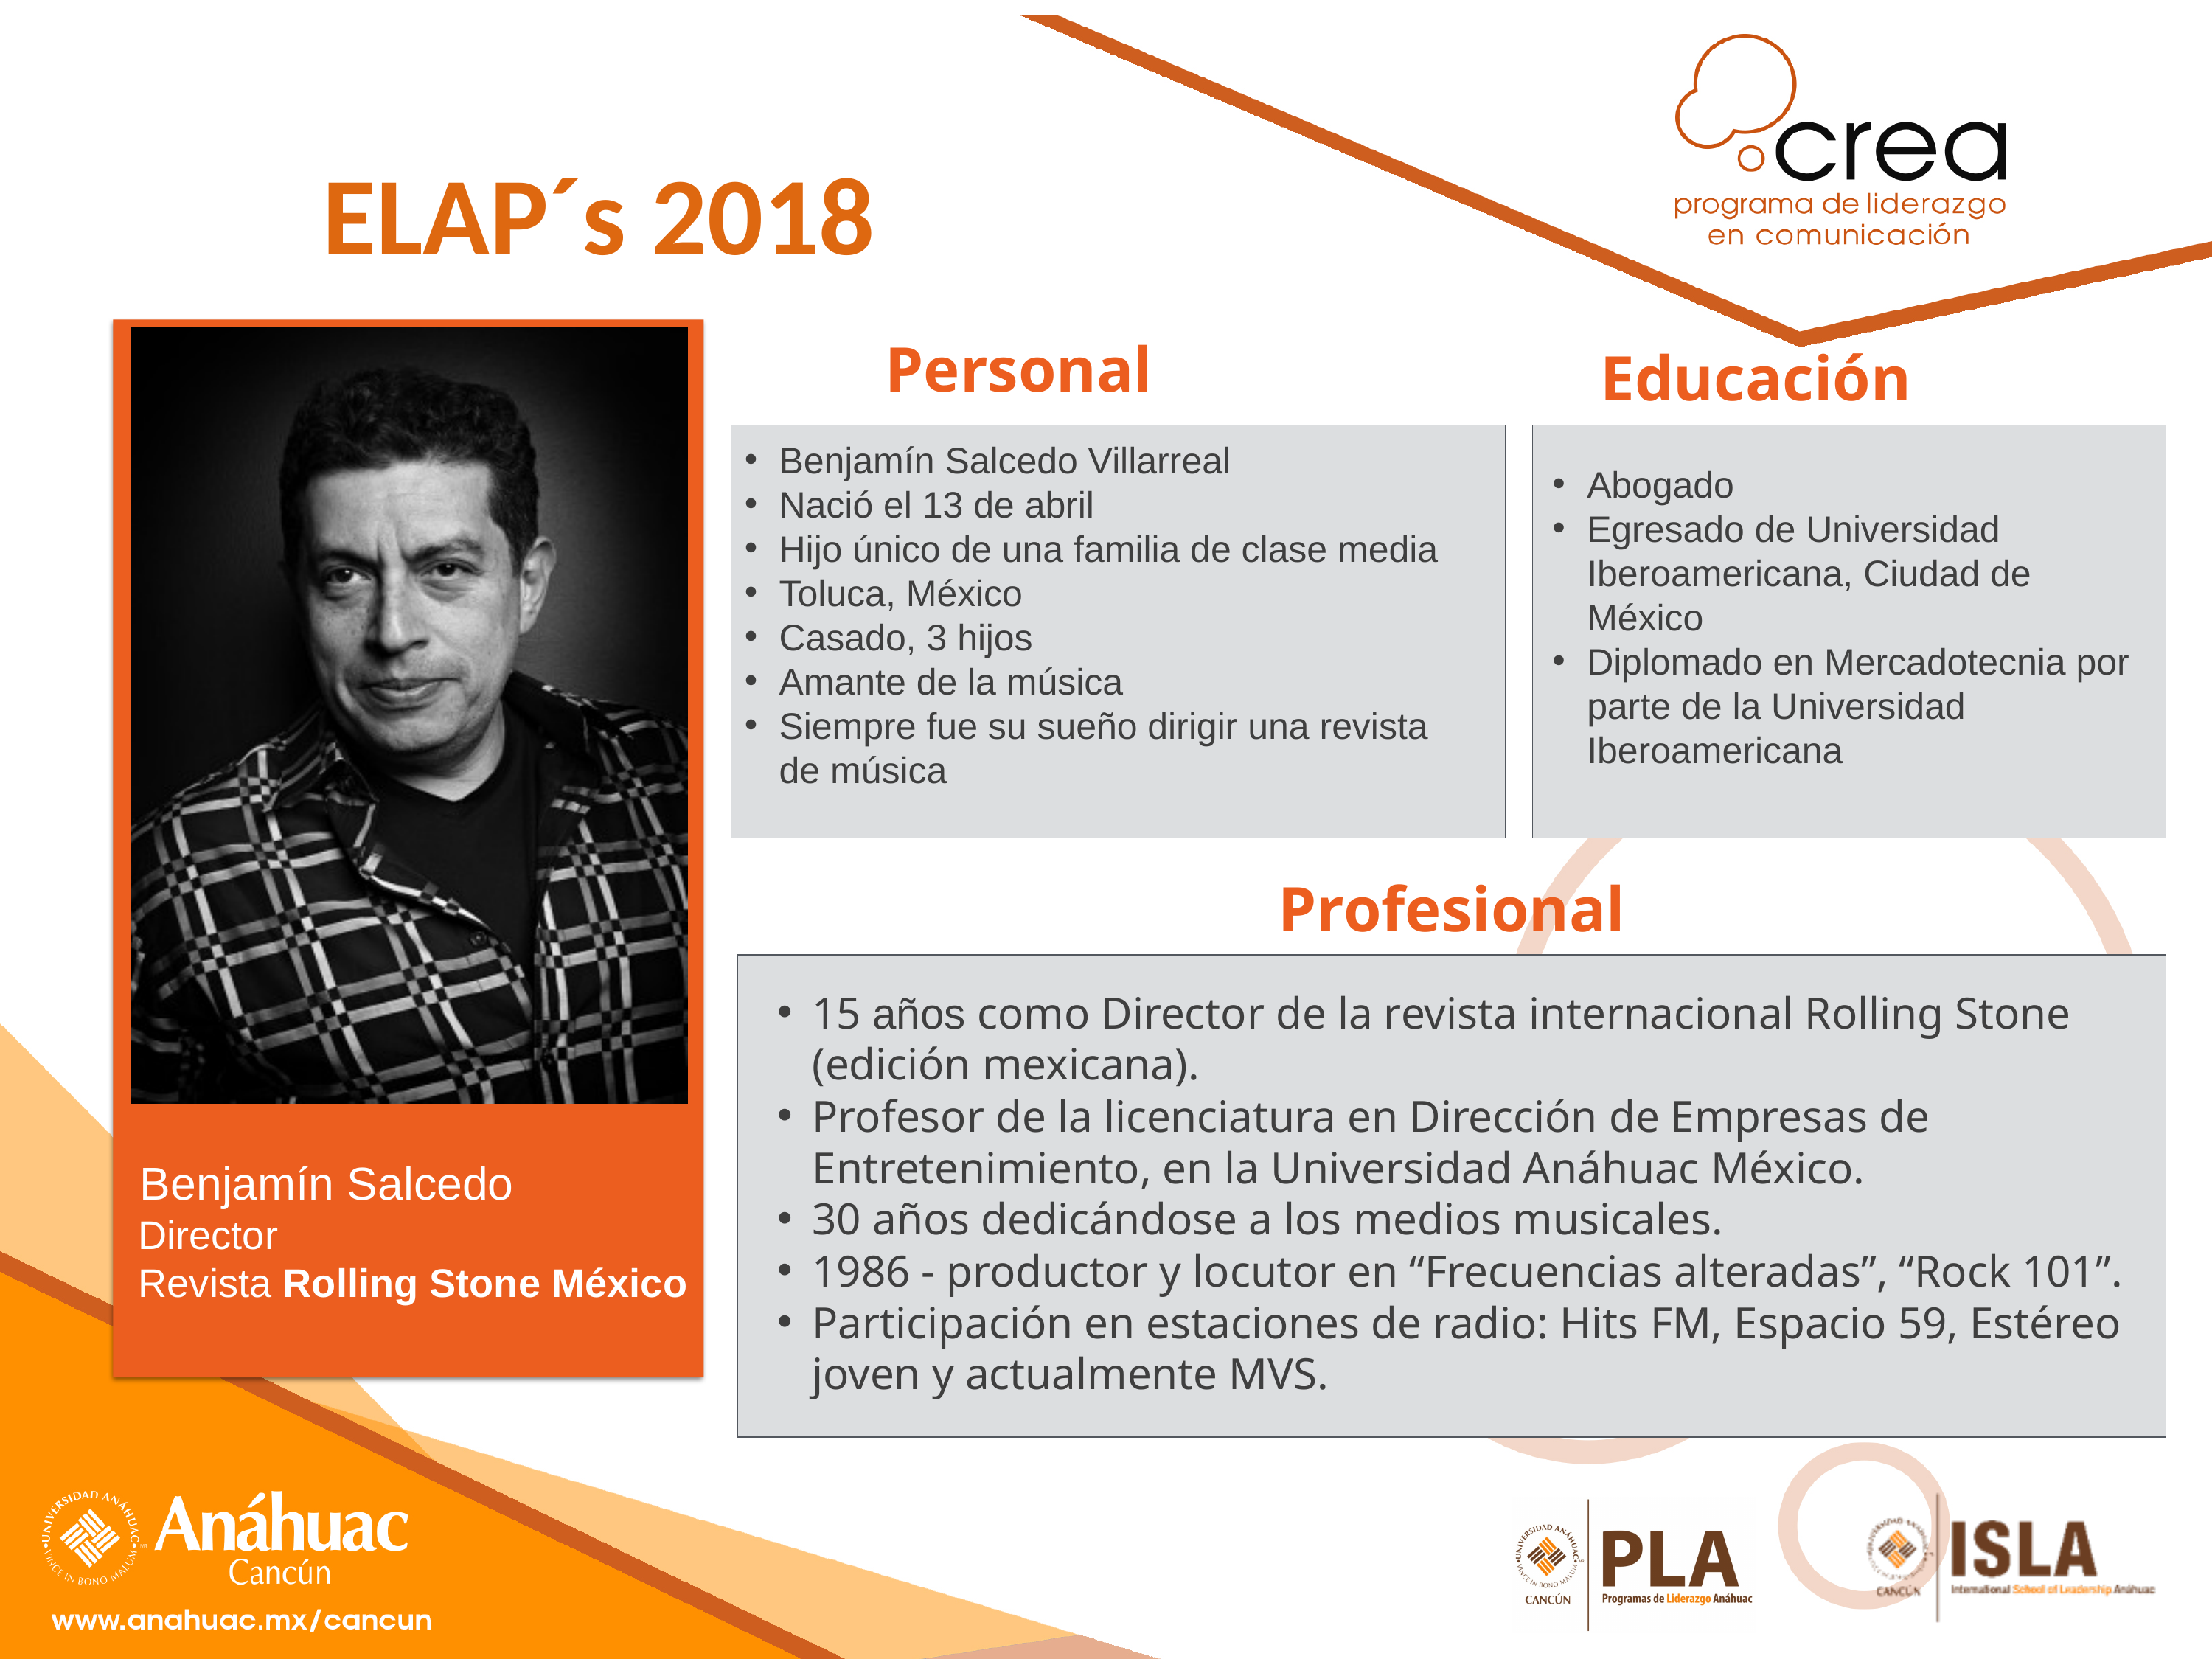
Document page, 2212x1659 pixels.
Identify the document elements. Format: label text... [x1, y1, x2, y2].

text_box [1301, 425, 1506, 838]
text_box [737, 955, 2166, 1437]
text_box Benjamín Salcedo Director Revista Rolling Stone México [113, 319, 704, 1378]
text_box [731, 425, 737, 838]
text_box Personal [737, 327, 1301, 442]
text_box Abogado Egresado de Universidad Iberoamericana, Ciudad de México Diplomado en Mercadotecnia por parte de la Universidad Iberoamericana [1548, 501, 2152, 731]
text_box 15 años como Director de la revista internacional Rolling Stone (edición mexicana). Profesor de la licenciatura en Dirección de Empresas de Entretenimiento, en la Universidad Anáhuac México. 30 años dedicándose a los medios musicales. 1986 - productor y locutor en “Frecuencias alteradas”, “Rock 101”. Participación en estaciones de radio: Hits FM, Espacio 59, Estéreo joven y actualmente MVS. [771, 982, 2138, 1458]
text_box ELAP´s 2018 [46, 153, 1152, 320]
picture [0, 0, 2212, 1659]
text_box Educación [1562, 336, 1950, 394]
text_box [1532, 425, 2166, 838]
text_box Benjamín Salcedo Villarreal Nació el 13 de abril Hijo único de una familia de clase media Toluca, México Casado, 3 hijos Amante de la música Siempre fue su sueño dirigir una revista de música [737, 434, 1472, 887]
text_box Profesional [991, 867, 1913, 925]
